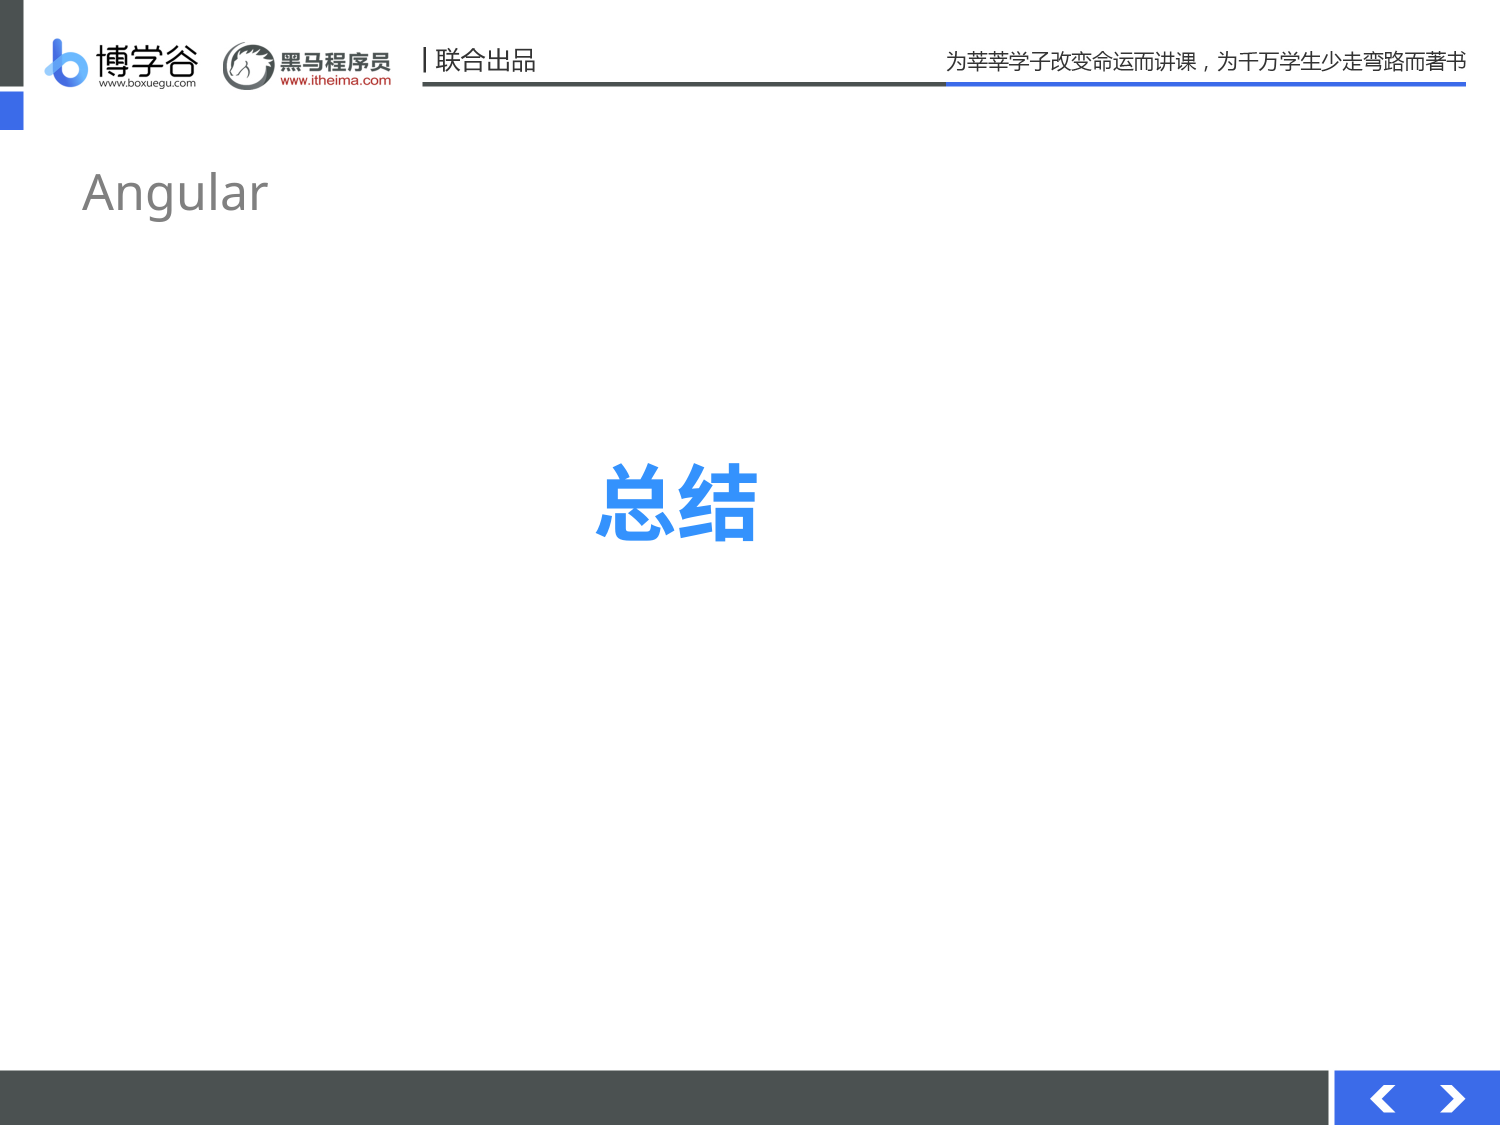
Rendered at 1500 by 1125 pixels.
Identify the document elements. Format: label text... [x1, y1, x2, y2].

picture [0, 0, 1500, 1125]
subtitle 总结 [263, 443, 1091, 772]
title Angular [74, 127, 1426, 254]
